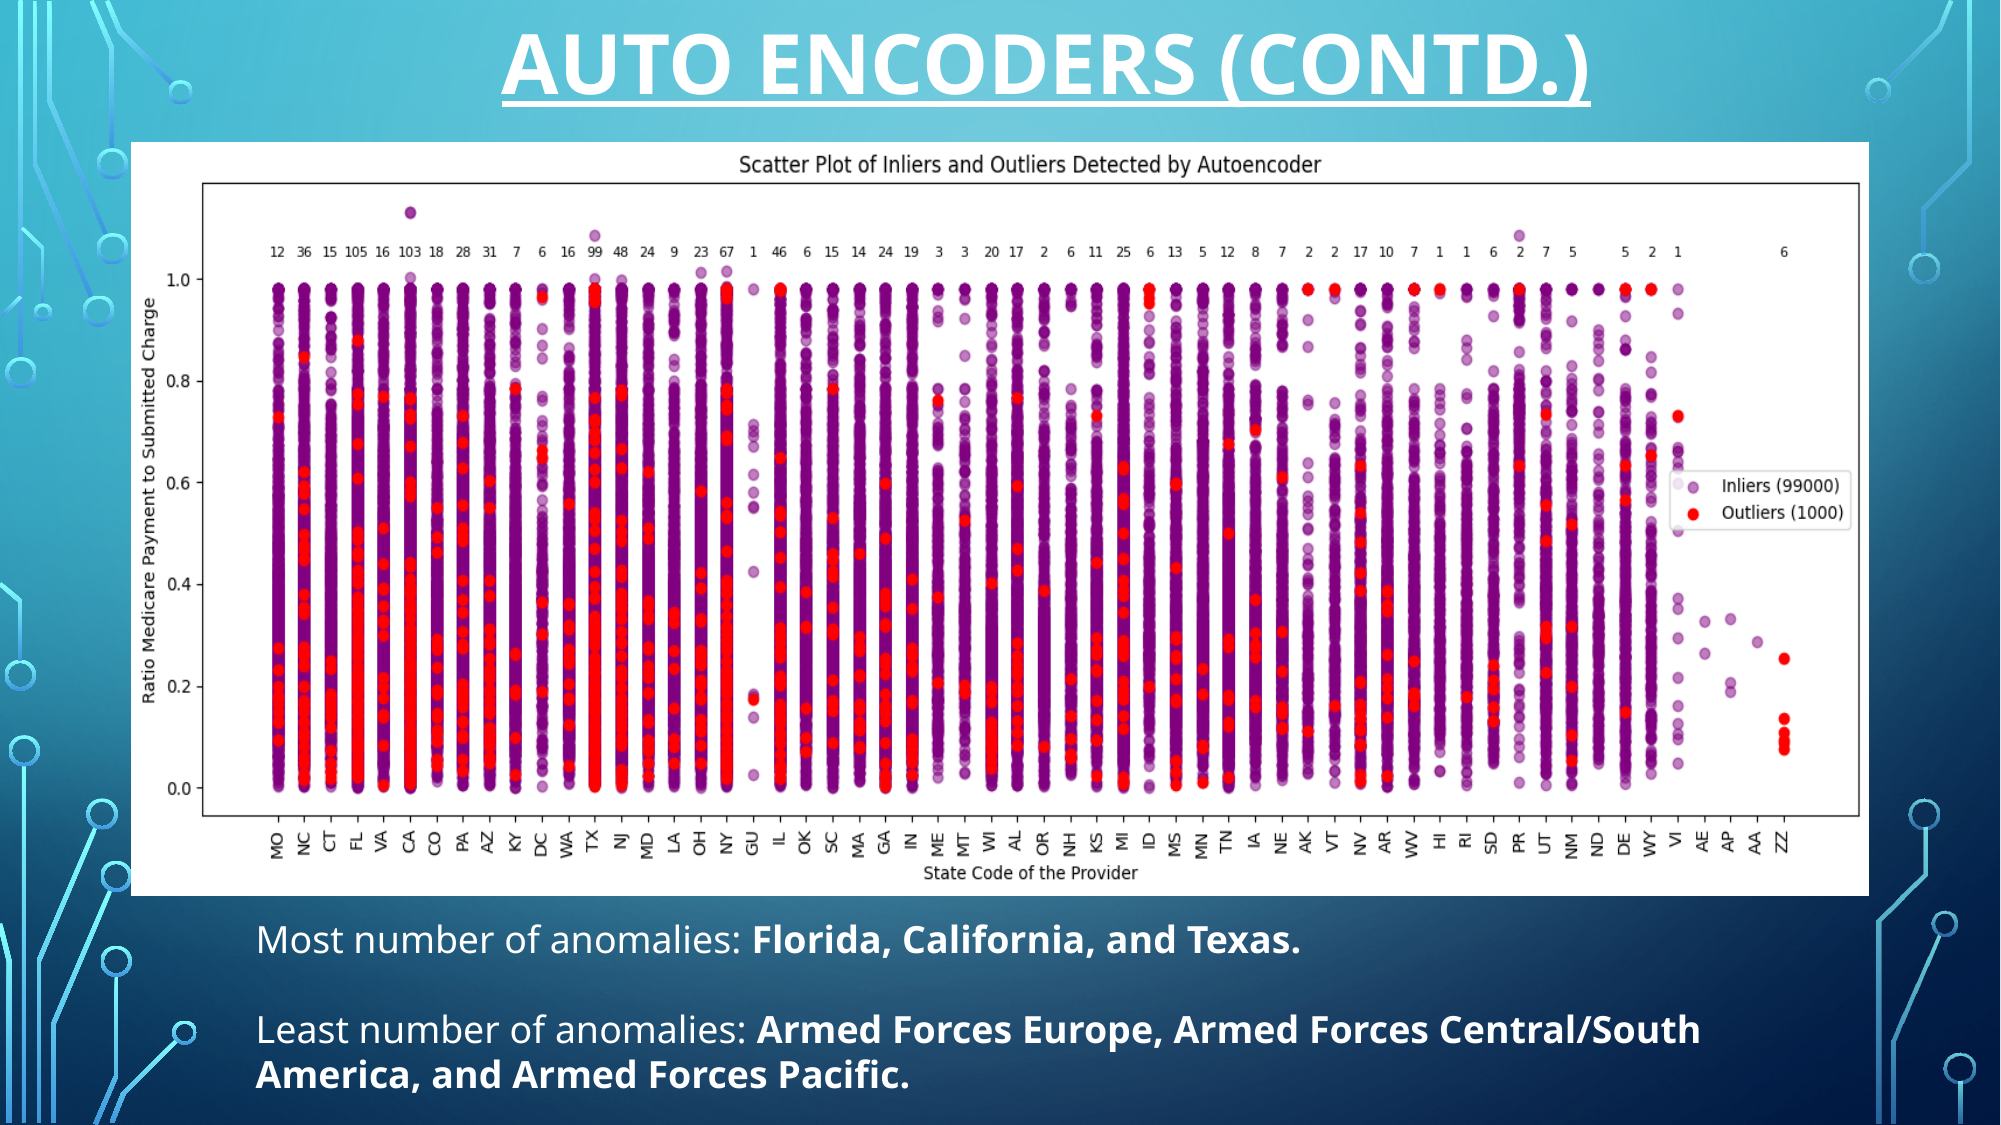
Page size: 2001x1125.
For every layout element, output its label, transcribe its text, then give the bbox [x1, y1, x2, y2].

text_box Most number of anomalies: Florida, California, and Texas. Least number of anomalies: Armed Forces Europe, Armed Forces Central/South America, and Armed Forces Pacific. [240, 909, 1853, 1104]
picture [131, 142, 1869, 896]
title Auto encoders (contd.) [437, 6, 1656, 129]
